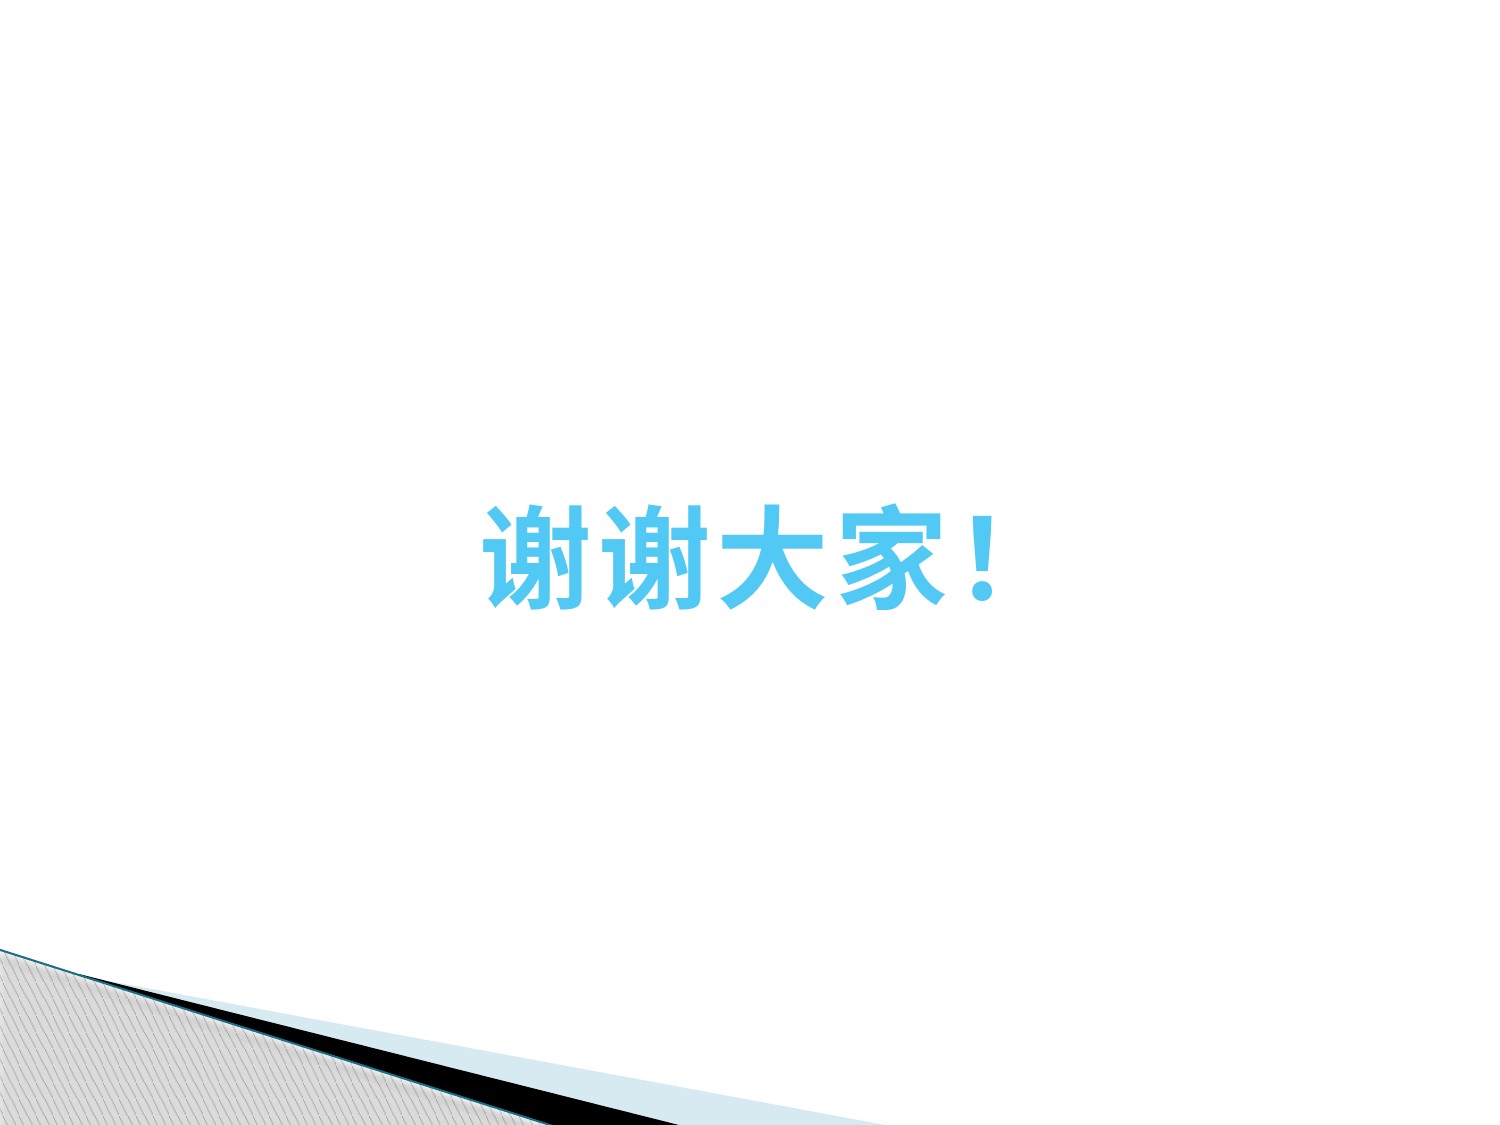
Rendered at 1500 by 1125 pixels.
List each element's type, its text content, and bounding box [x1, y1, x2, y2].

text_box 谢谢大家！ [464, 480, 1083, 631]
